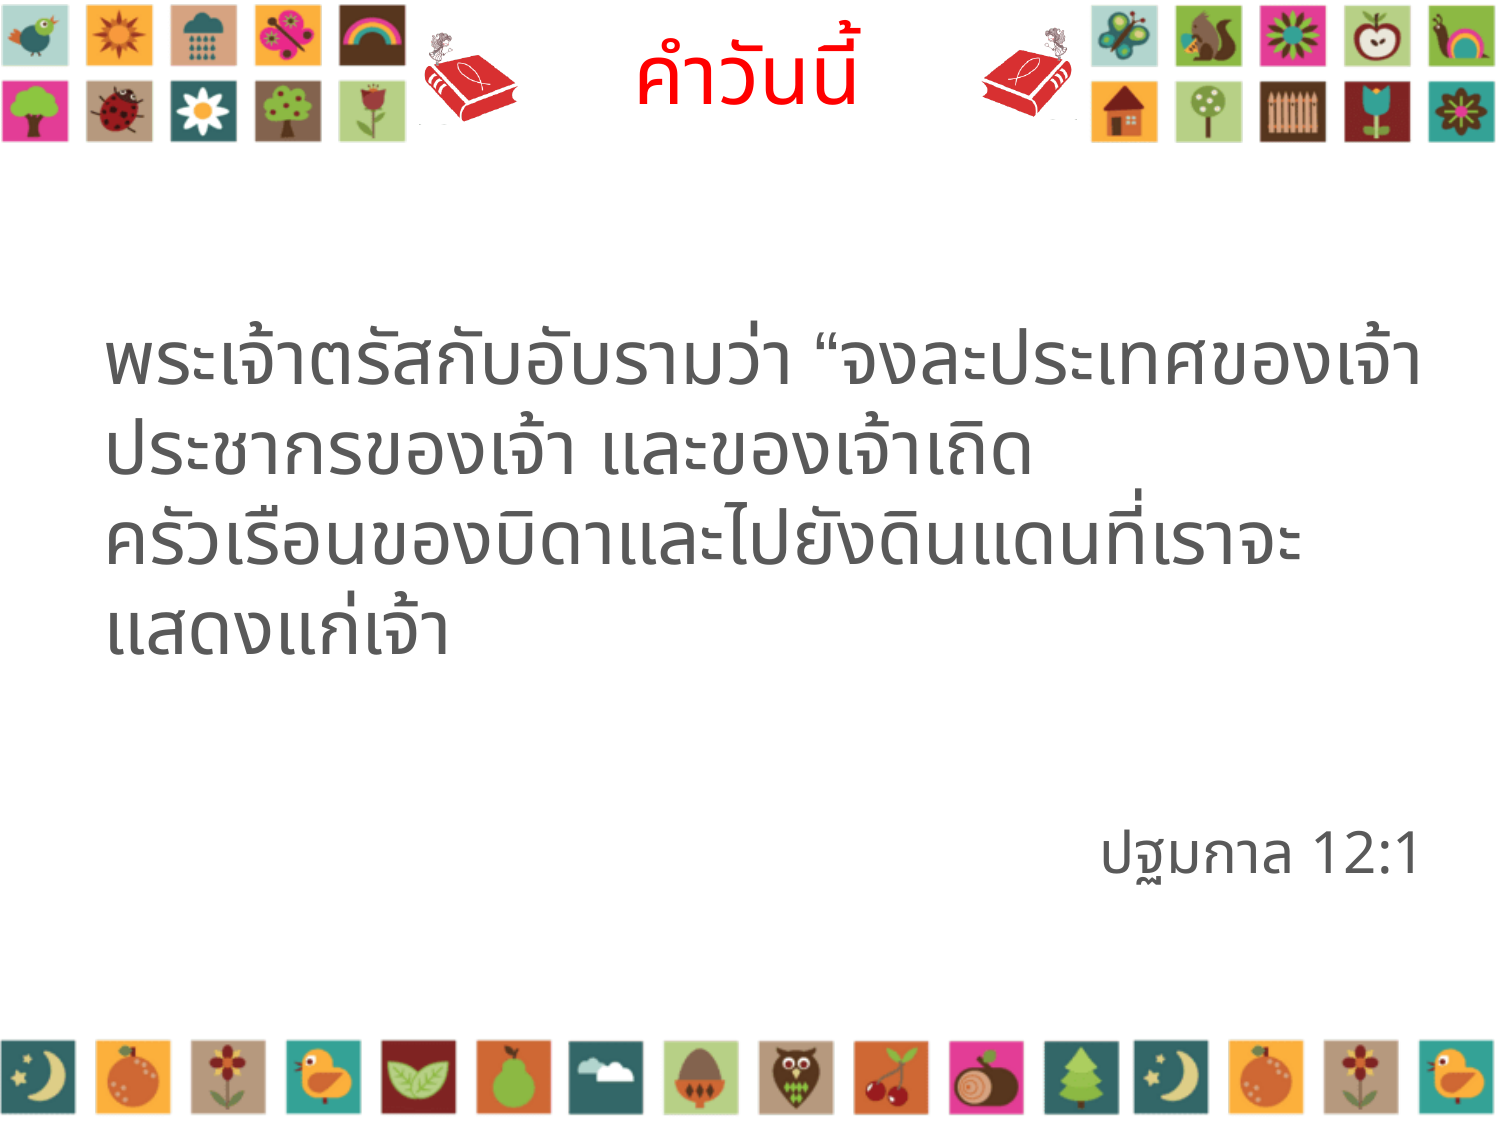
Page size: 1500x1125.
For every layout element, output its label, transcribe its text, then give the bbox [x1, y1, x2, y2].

text_box ปฐมกาล 12:1 [808, 807, 1441, 893]
text_box พระเจ้าตรัสกับอับรามว่า “จงละประเทศของเจ้า ประชากรของเจ้า และของเจ้าเถิด ครัวเรือนของบิดาและไปยังดินแดนที่เราจะแสดงแก่เจ้า [88, 302, 1459, 678]
picture [0, 3, 550, 150]
picture [950, 3, 1500, 150]
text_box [0, 1028, 1500, 1118]
text_box คำวันนี้ [425, 13, 1077, 129]
